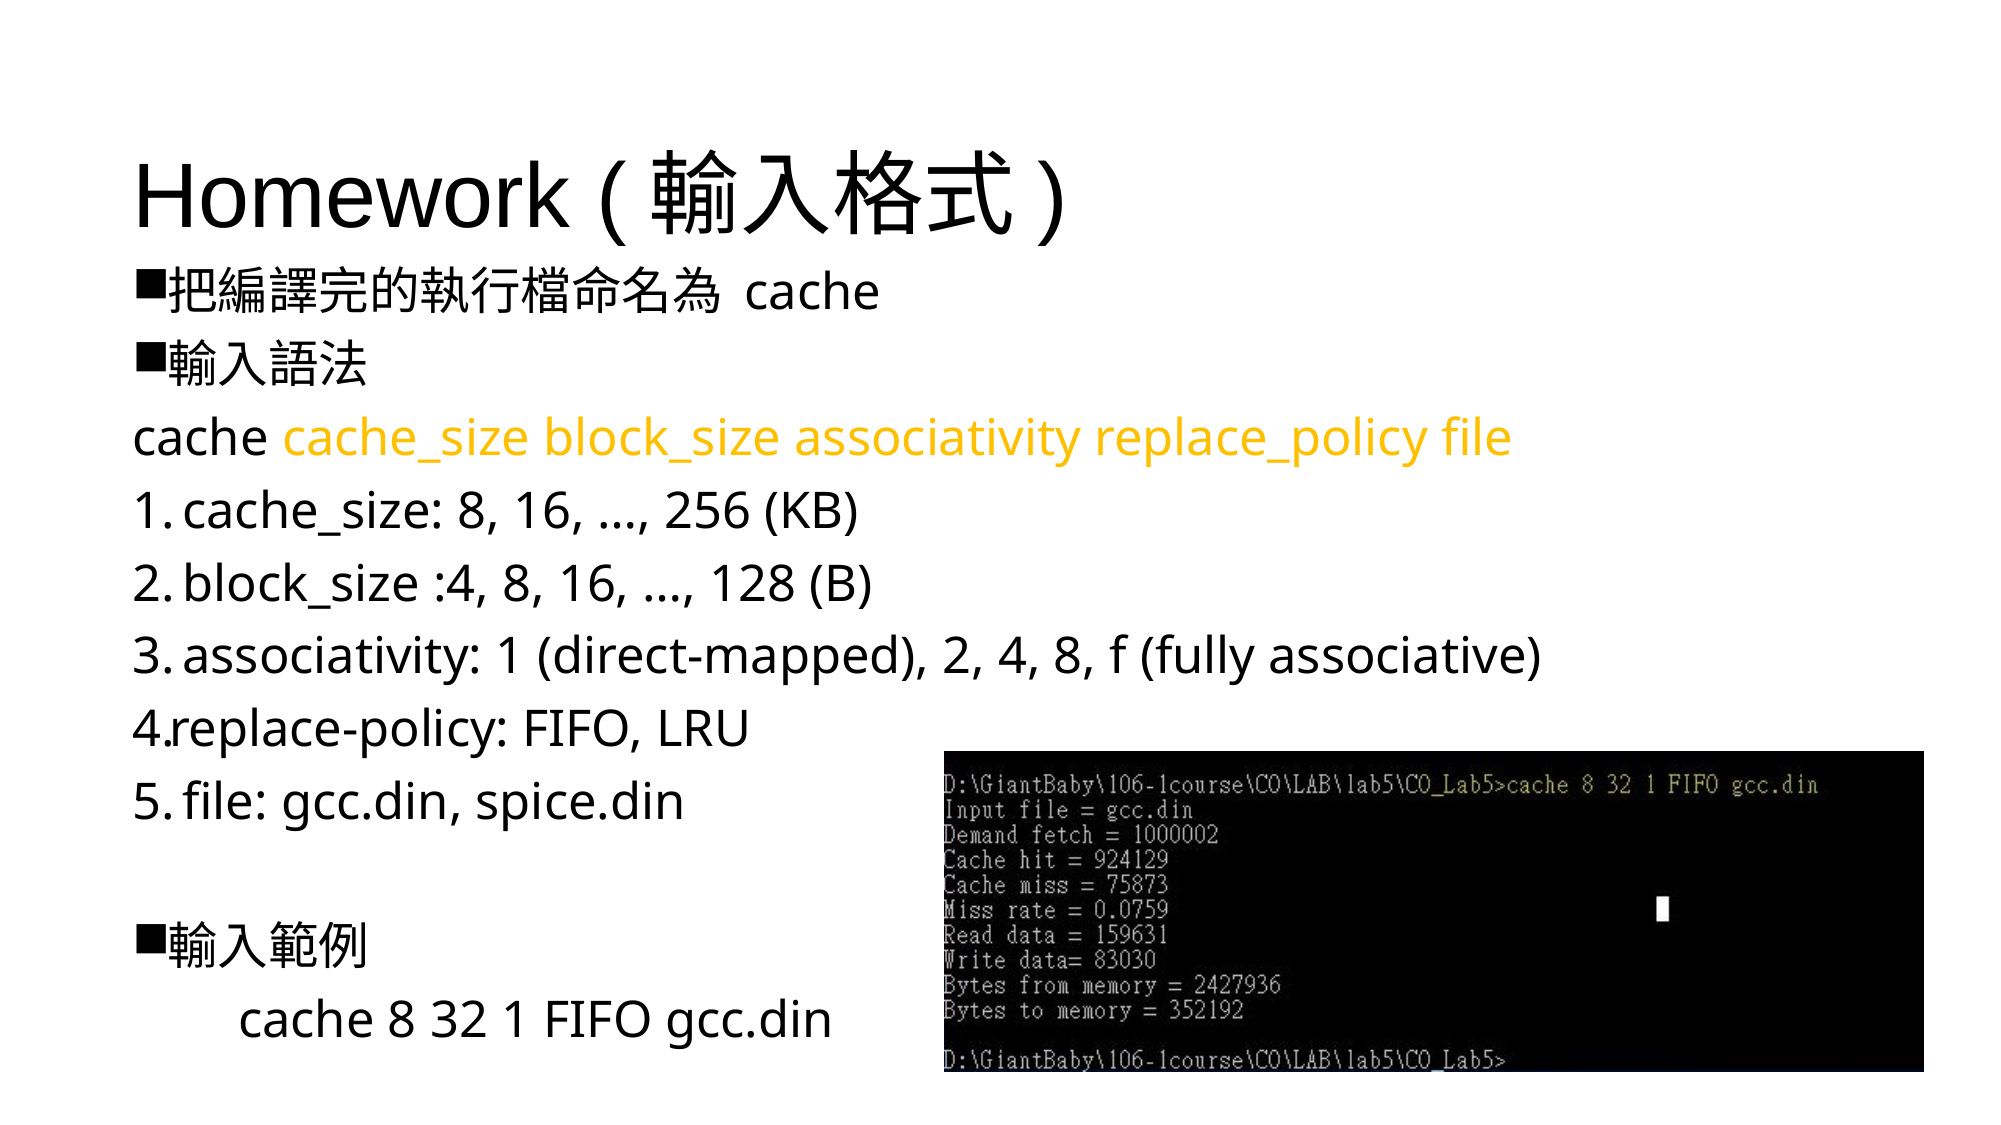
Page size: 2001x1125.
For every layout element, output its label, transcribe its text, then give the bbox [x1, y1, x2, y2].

list 把編譯完的執行檔命名為 cache 輸入語法 cache cache_size block_size associativity replace_policy file cache_size: 8, 16, …, 256 (KB) block_size :4, 8, 16, …, 128 (B) associativity: 1 (direct-mapped), 2, 4, 8, f (fully associative) replace-policy: FIFO, LRU file: gcc.din, spice.din 輸入範例 cache 8 32 1 FIFO gcc.din [117, 258, 1712, 1057]
title Homework (輸入格式) [117, 112, 1924, 285]
picture [944, 751, 1924, 1073]
